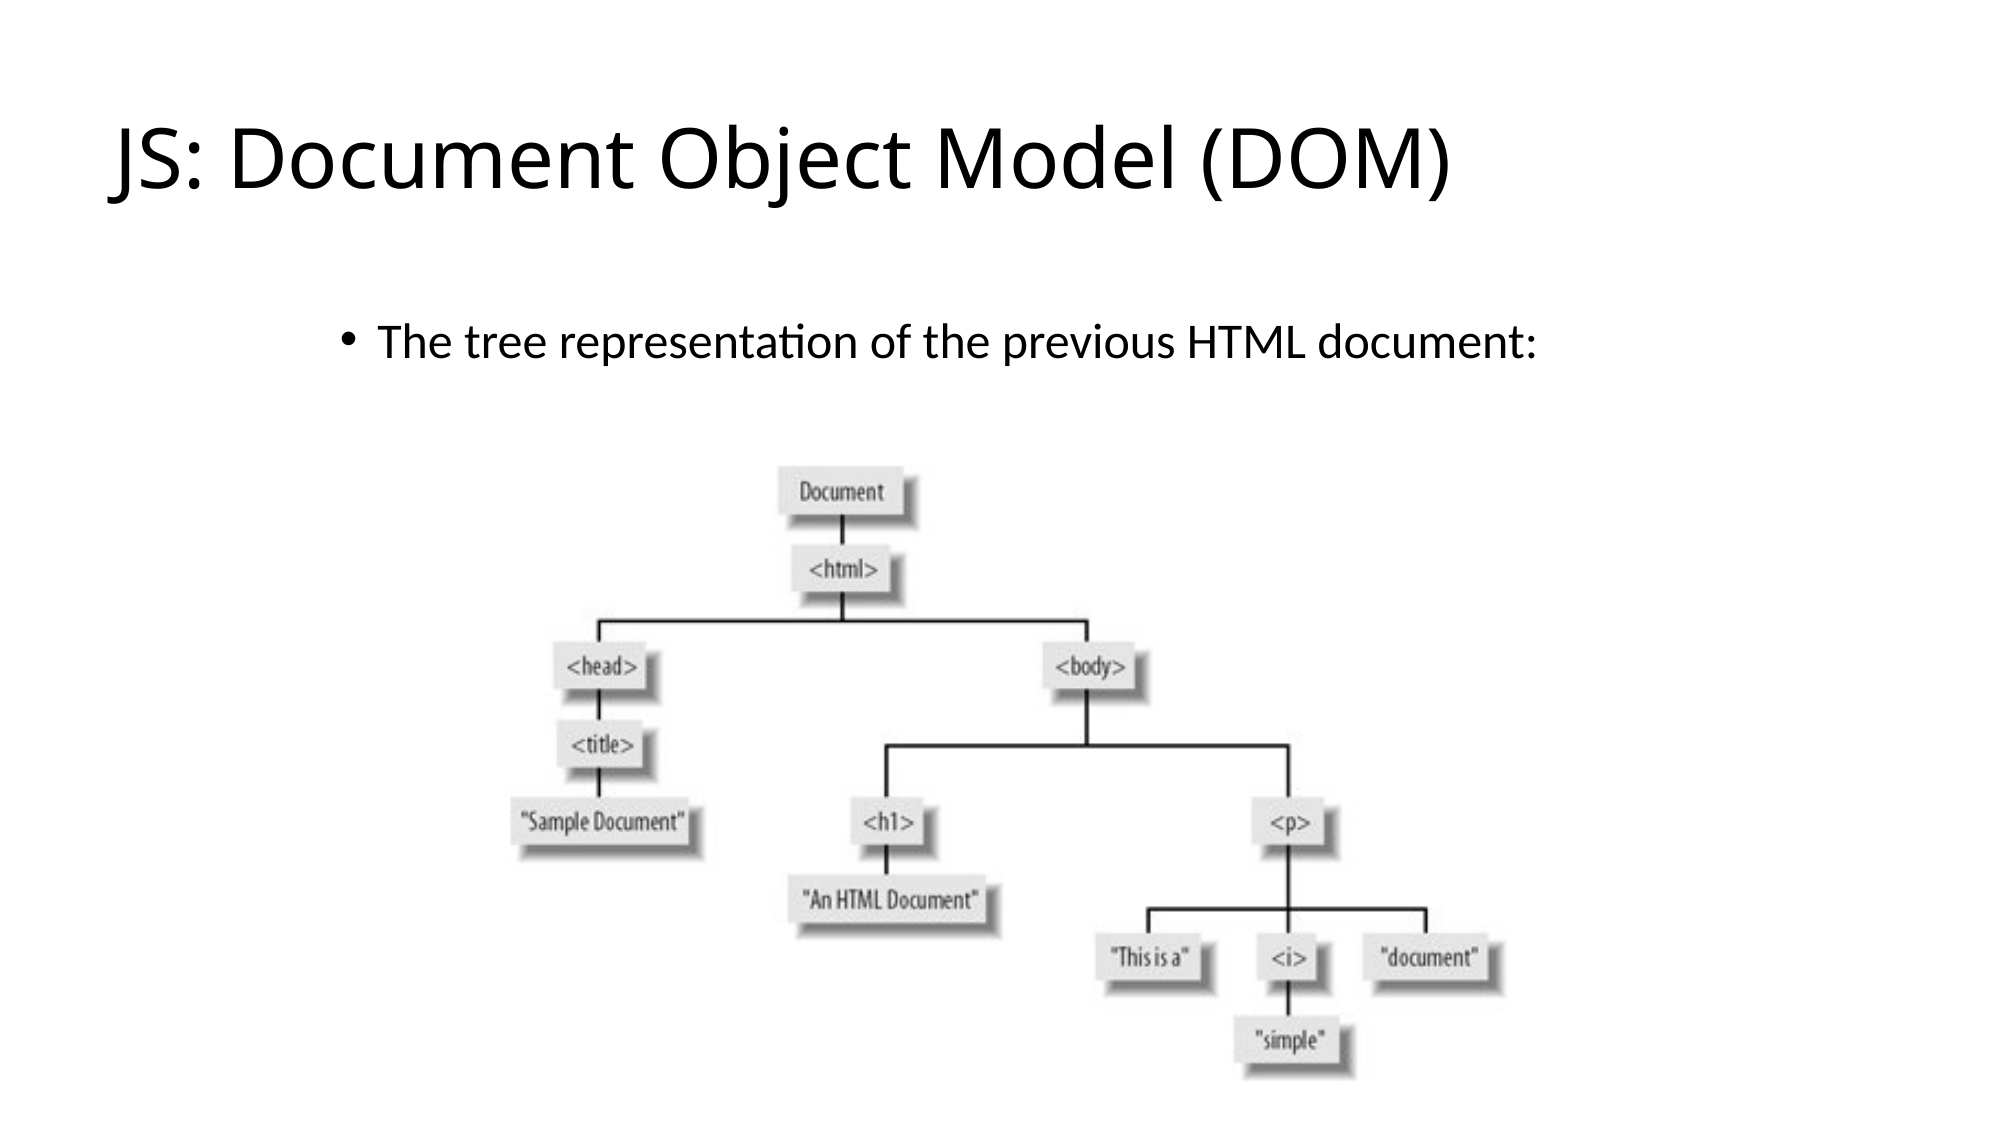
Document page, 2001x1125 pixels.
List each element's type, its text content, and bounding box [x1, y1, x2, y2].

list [499, 449, 1525, 1088]
list The tree representation of the previous HTML document: [324, 312, 1638, 988]
title JS: Document Object Model (DOM) [99, 47, 1900, 275]
